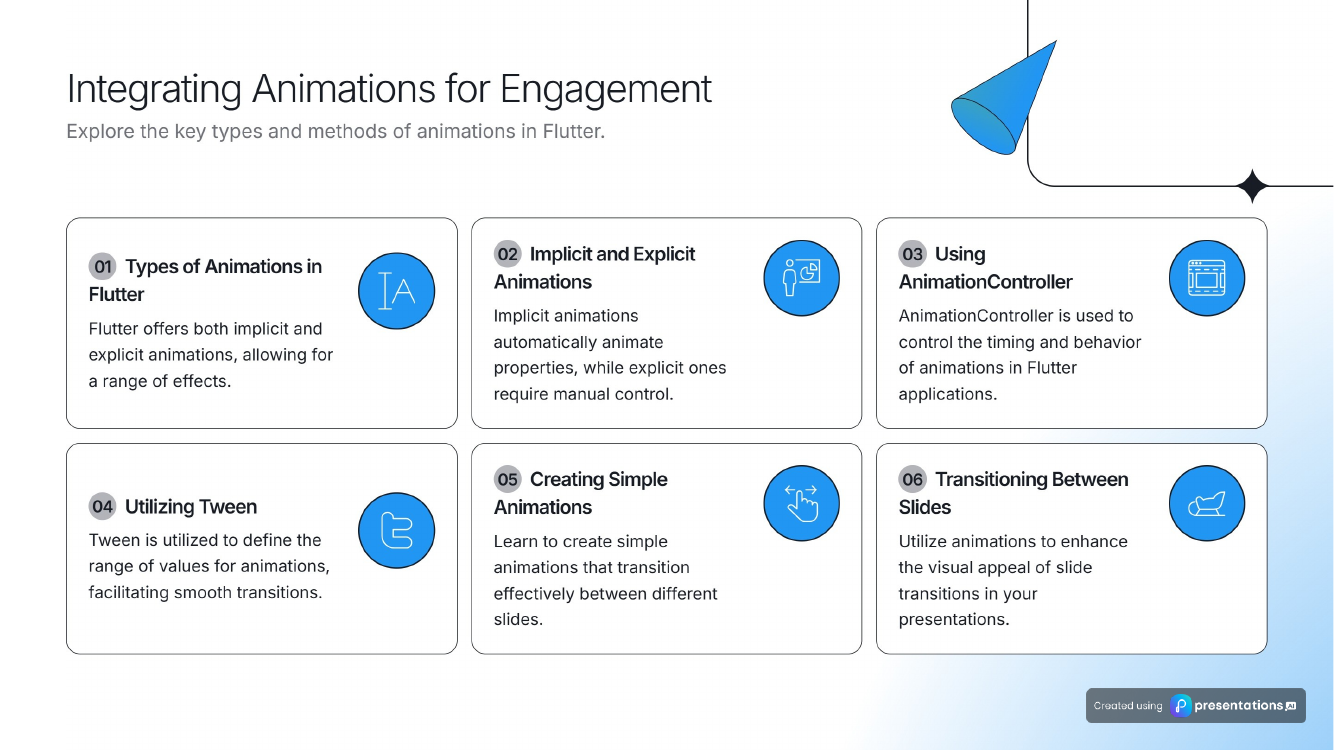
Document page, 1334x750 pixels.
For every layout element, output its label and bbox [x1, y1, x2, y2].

text_box [66, 0, 1334, 750]
